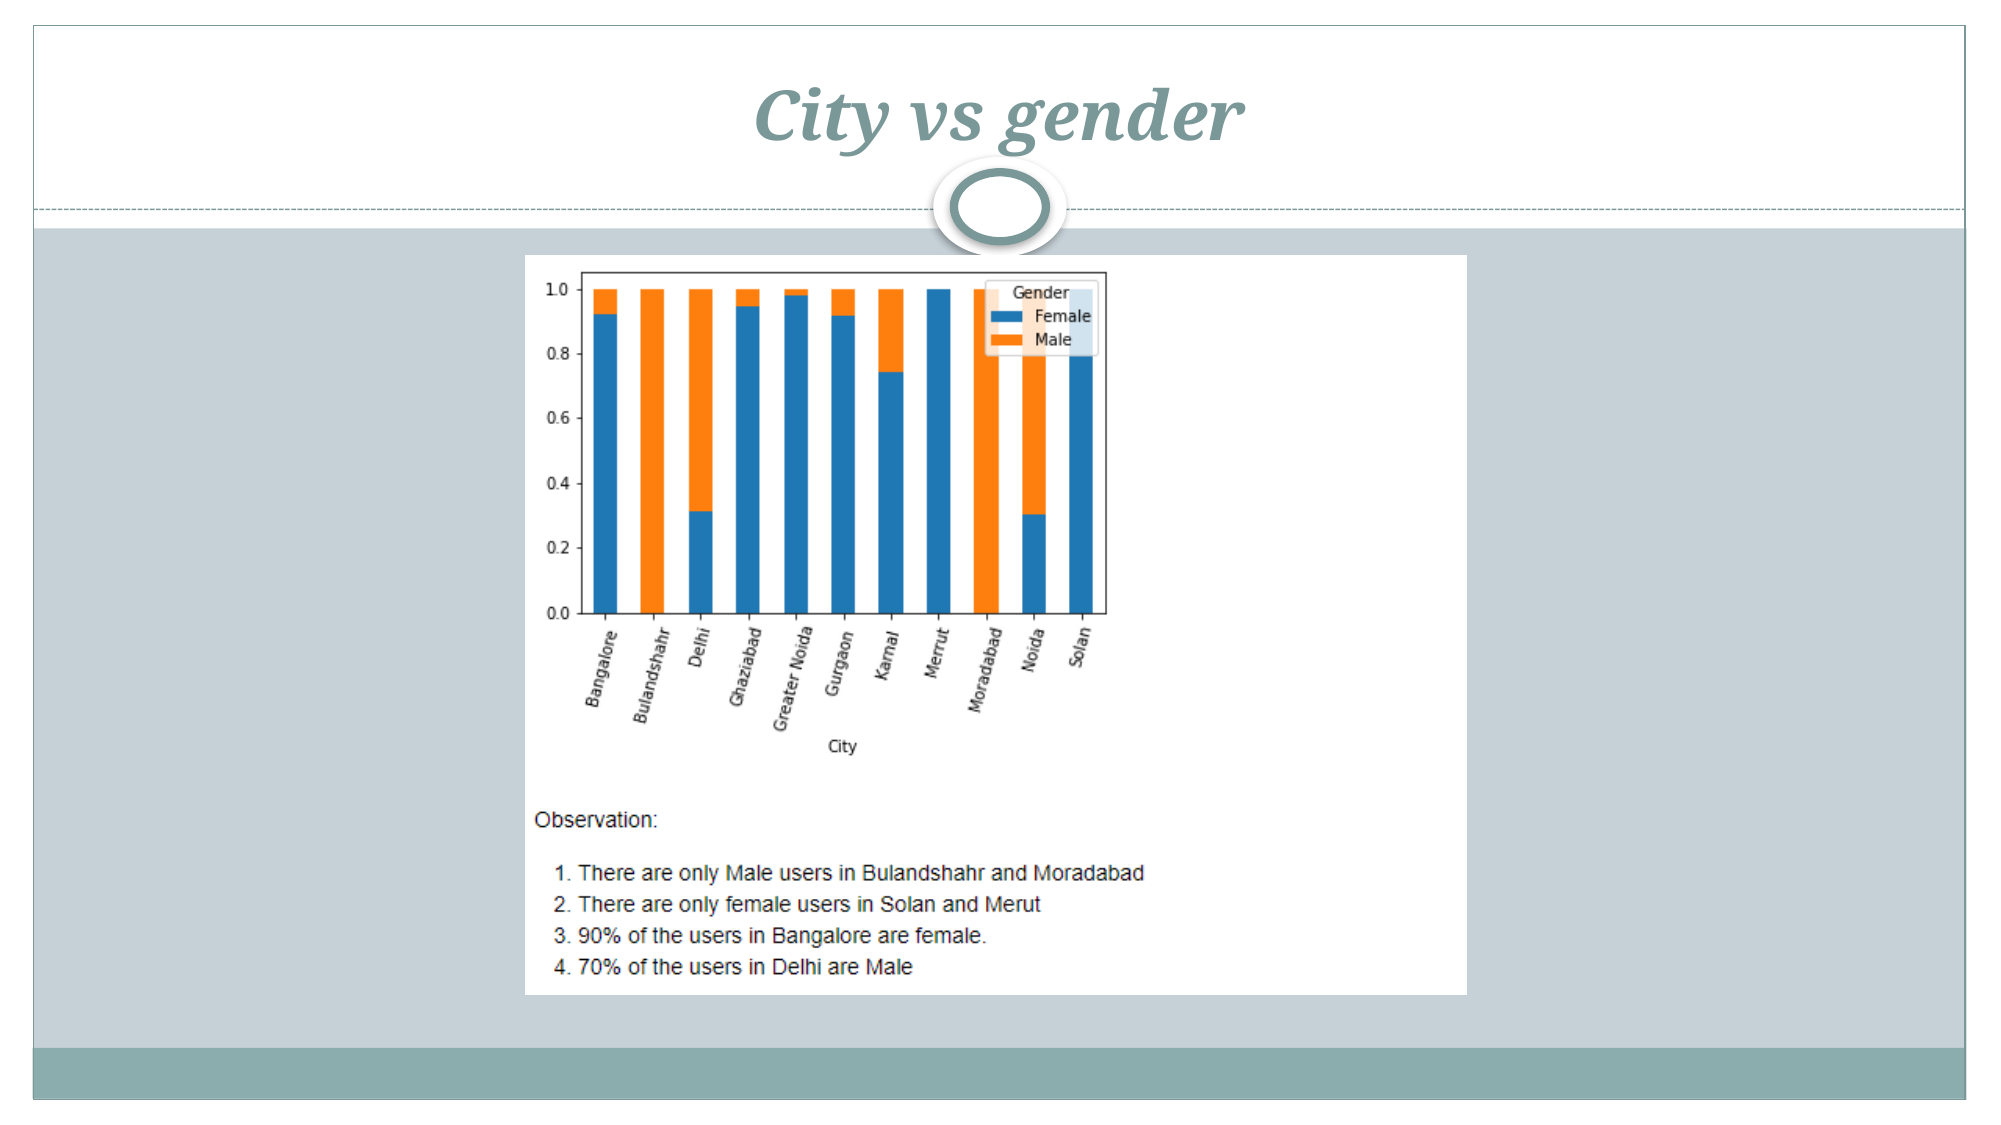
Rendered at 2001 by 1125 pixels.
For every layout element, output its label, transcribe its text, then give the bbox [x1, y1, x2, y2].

title City vs gender [66, 37, 1933, 162]
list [525, 255, 1467, 996]
